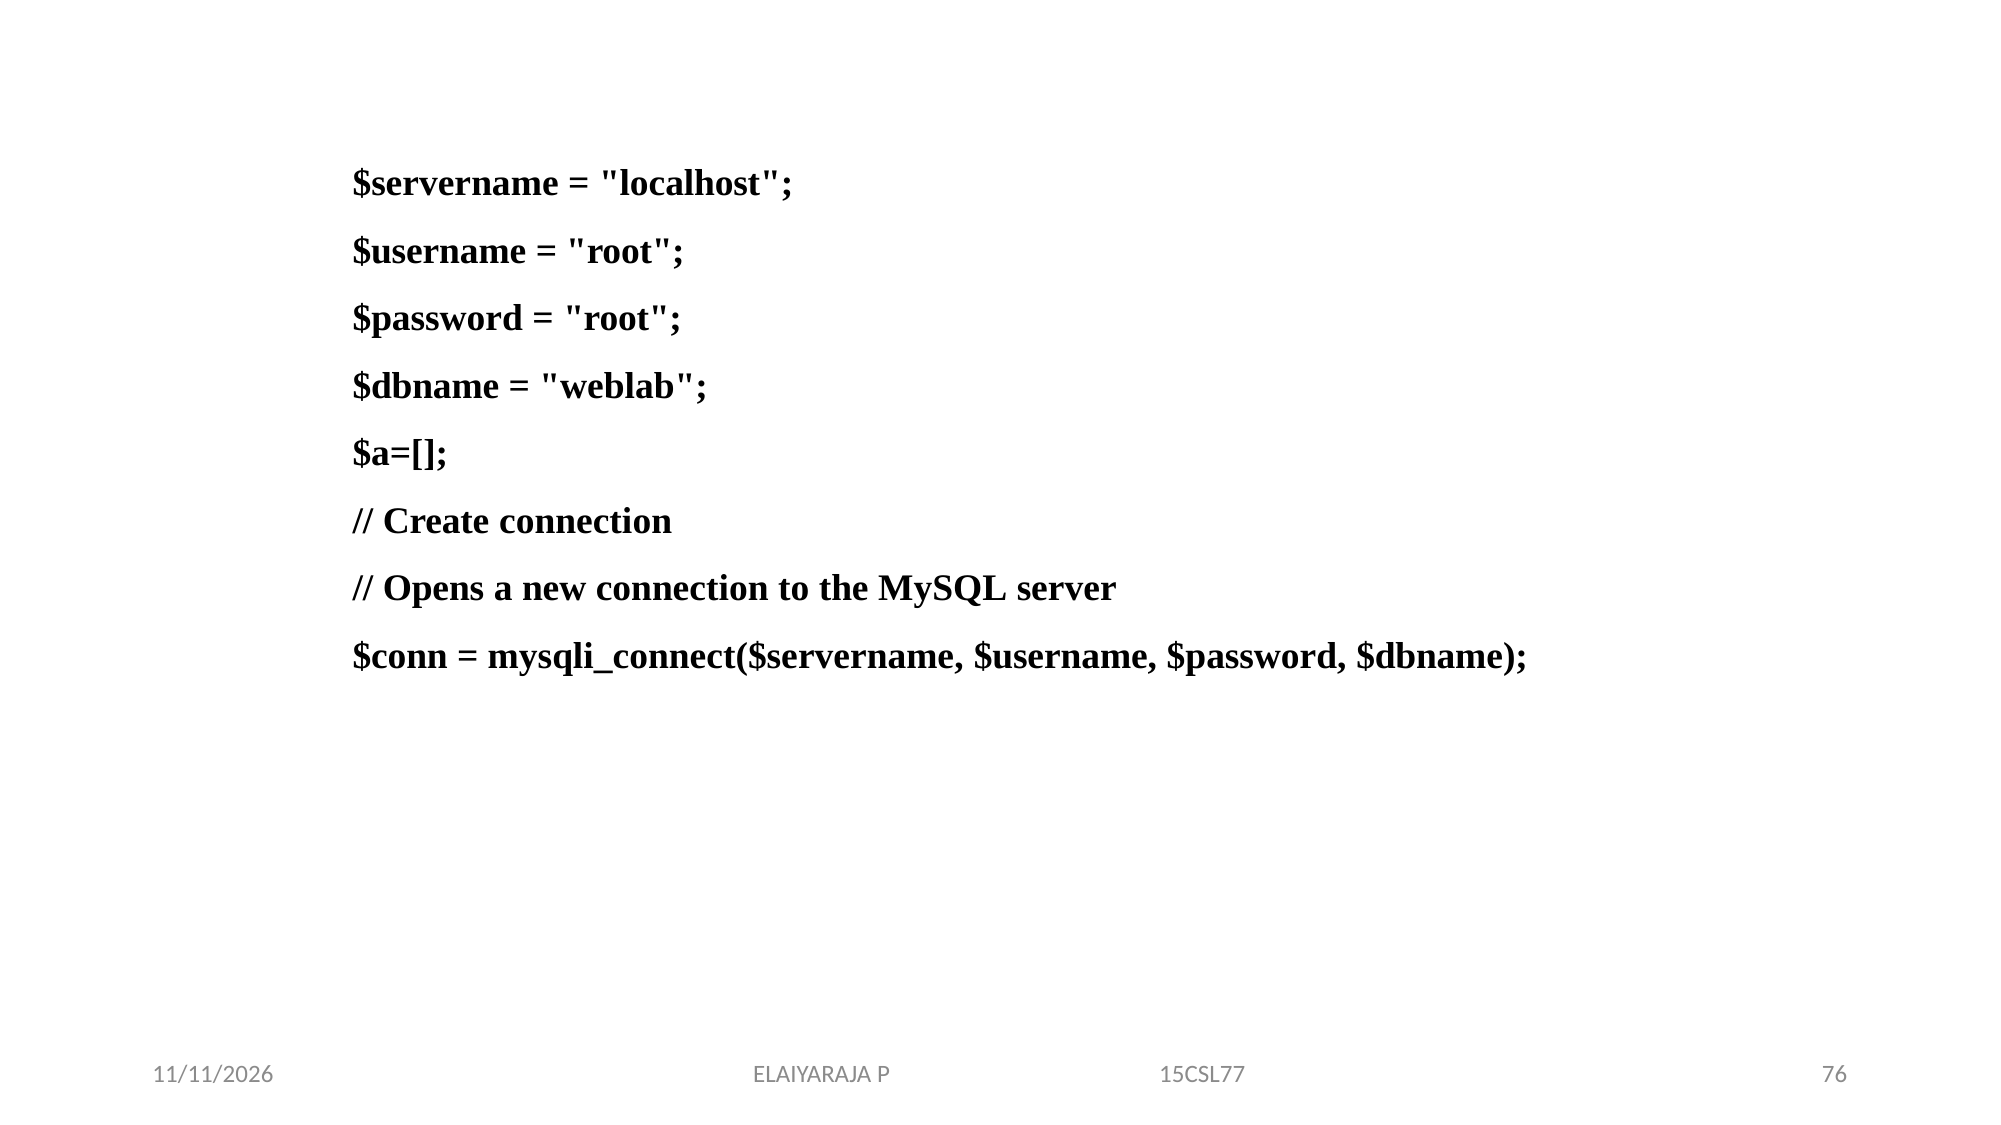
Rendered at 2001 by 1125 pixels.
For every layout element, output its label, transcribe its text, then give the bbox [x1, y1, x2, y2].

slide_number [137, 1042, 588, 1103]
slide_number 76 [1412, 1042, 1863, 1103]
text_box $servername = "localhost"; $username = "root"; $password = "root"; $dbname = "weblab"; $a=[]; // Create connection // Opens a new connection to the MySQL server $conn = mysqli_connect($servername, $username, $password, $dbname); [350, 133, 1533, 676]
footer ELAIYARAJA P 15CSL77 [662, 1042, 1338, 1103]
